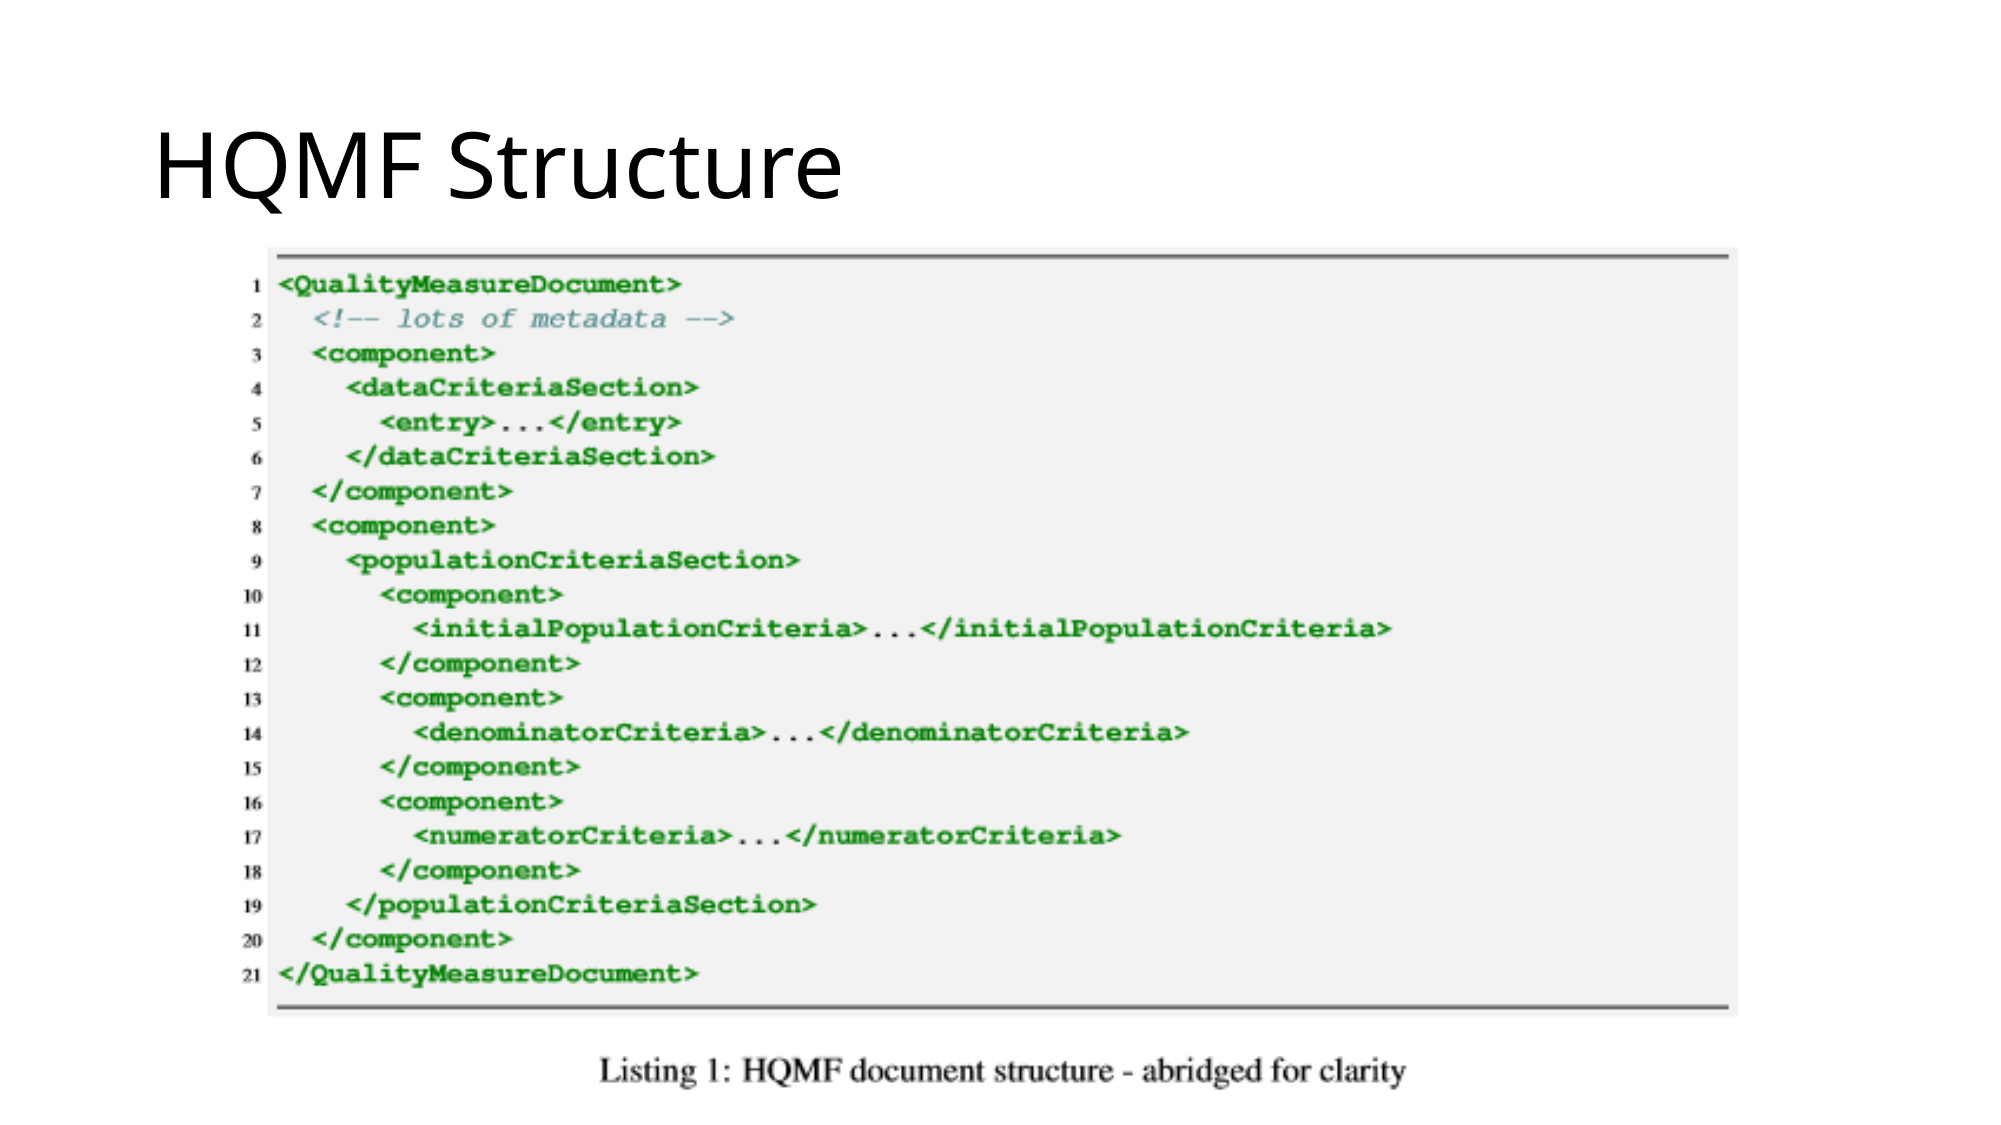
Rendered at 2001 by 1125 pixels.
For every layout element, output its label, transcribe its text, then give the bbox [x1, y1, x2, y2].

title HQMF Structure [137, 59, 1863, 278]
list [240, 241, 1760, 1109]
